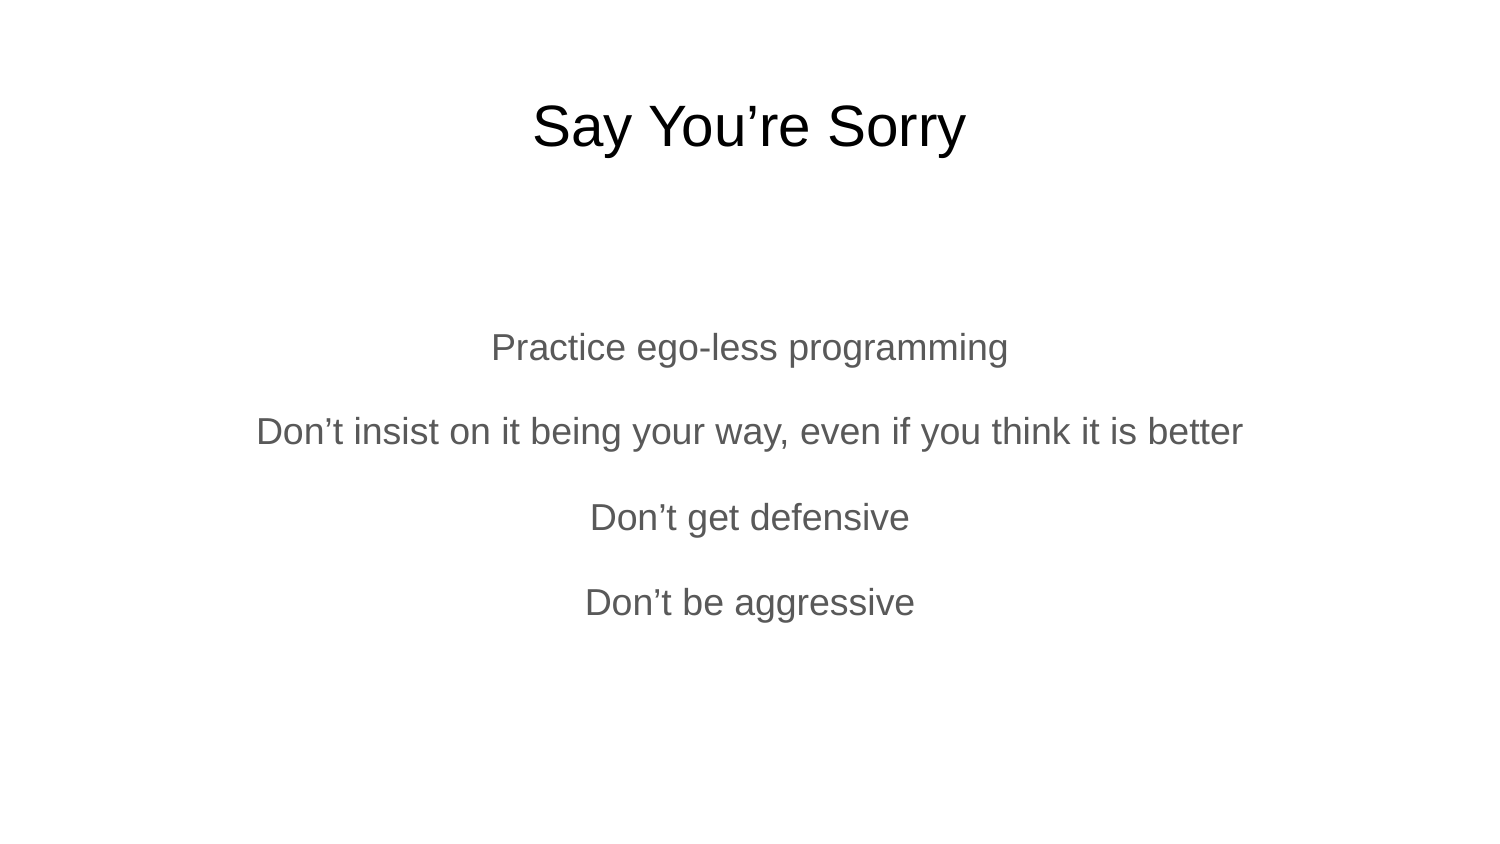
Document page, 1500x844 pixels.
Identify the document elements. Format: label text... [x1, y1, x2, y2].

list Practice ego-less programming Don’t insist on it being your way, even if you think it is better Don’t get defensive Don’t be aggressive [51, 189, 1449, 750]
title Say You’re Sorry [51, 72, 1449, 167]
